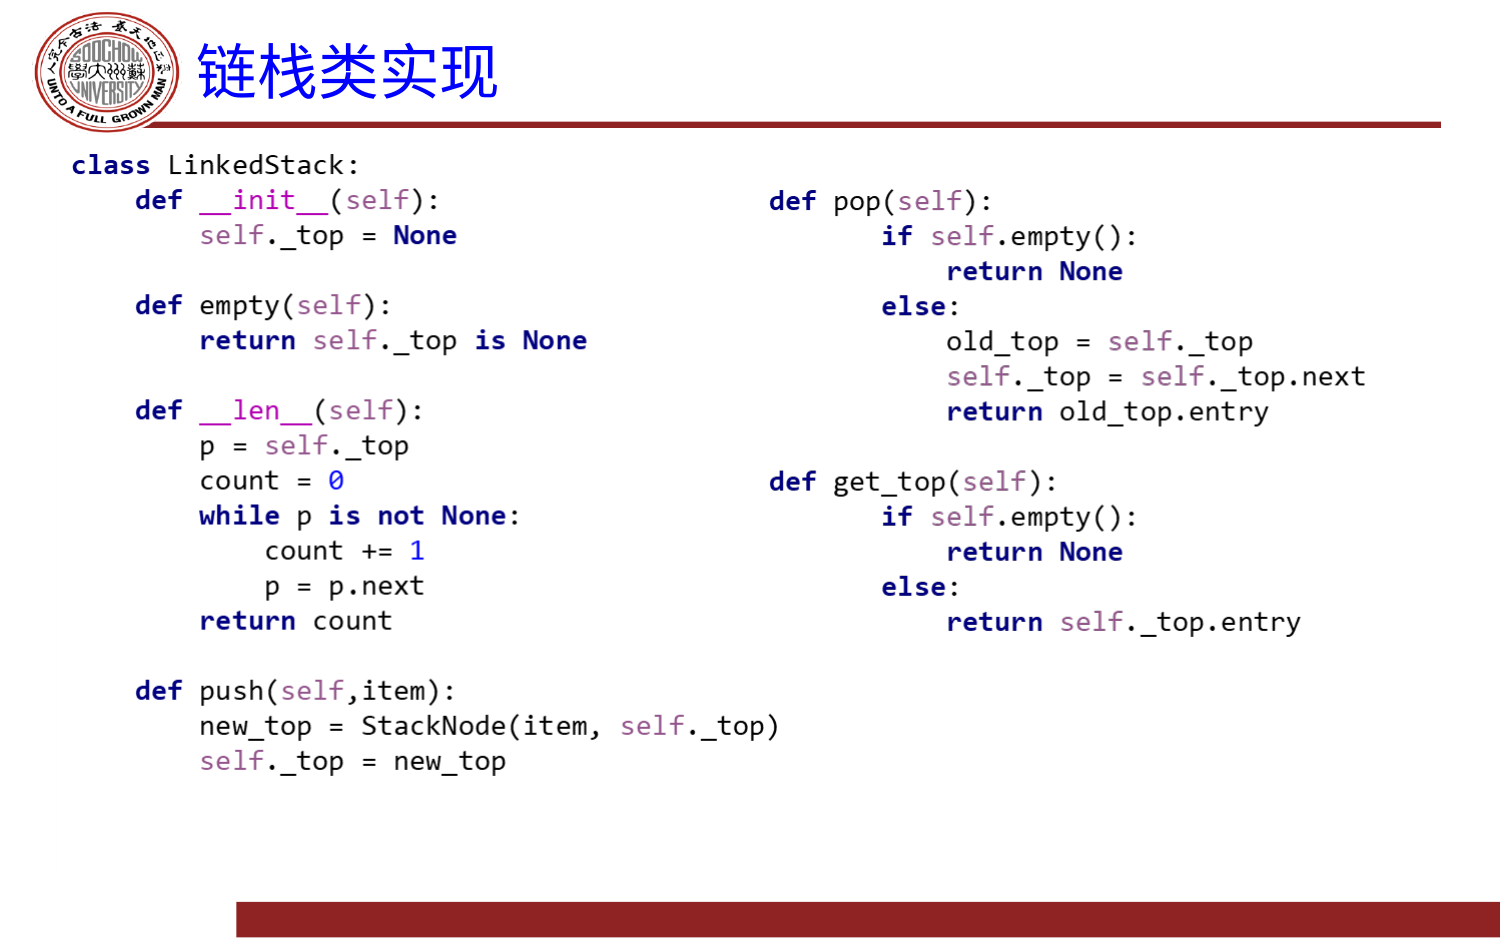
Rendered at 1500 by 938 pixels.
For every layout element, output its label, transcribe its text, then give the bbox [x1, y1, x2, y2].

picture [30, 8, 1489, 873]
title 链栈类实现 [181, 25, 1441, 115]
